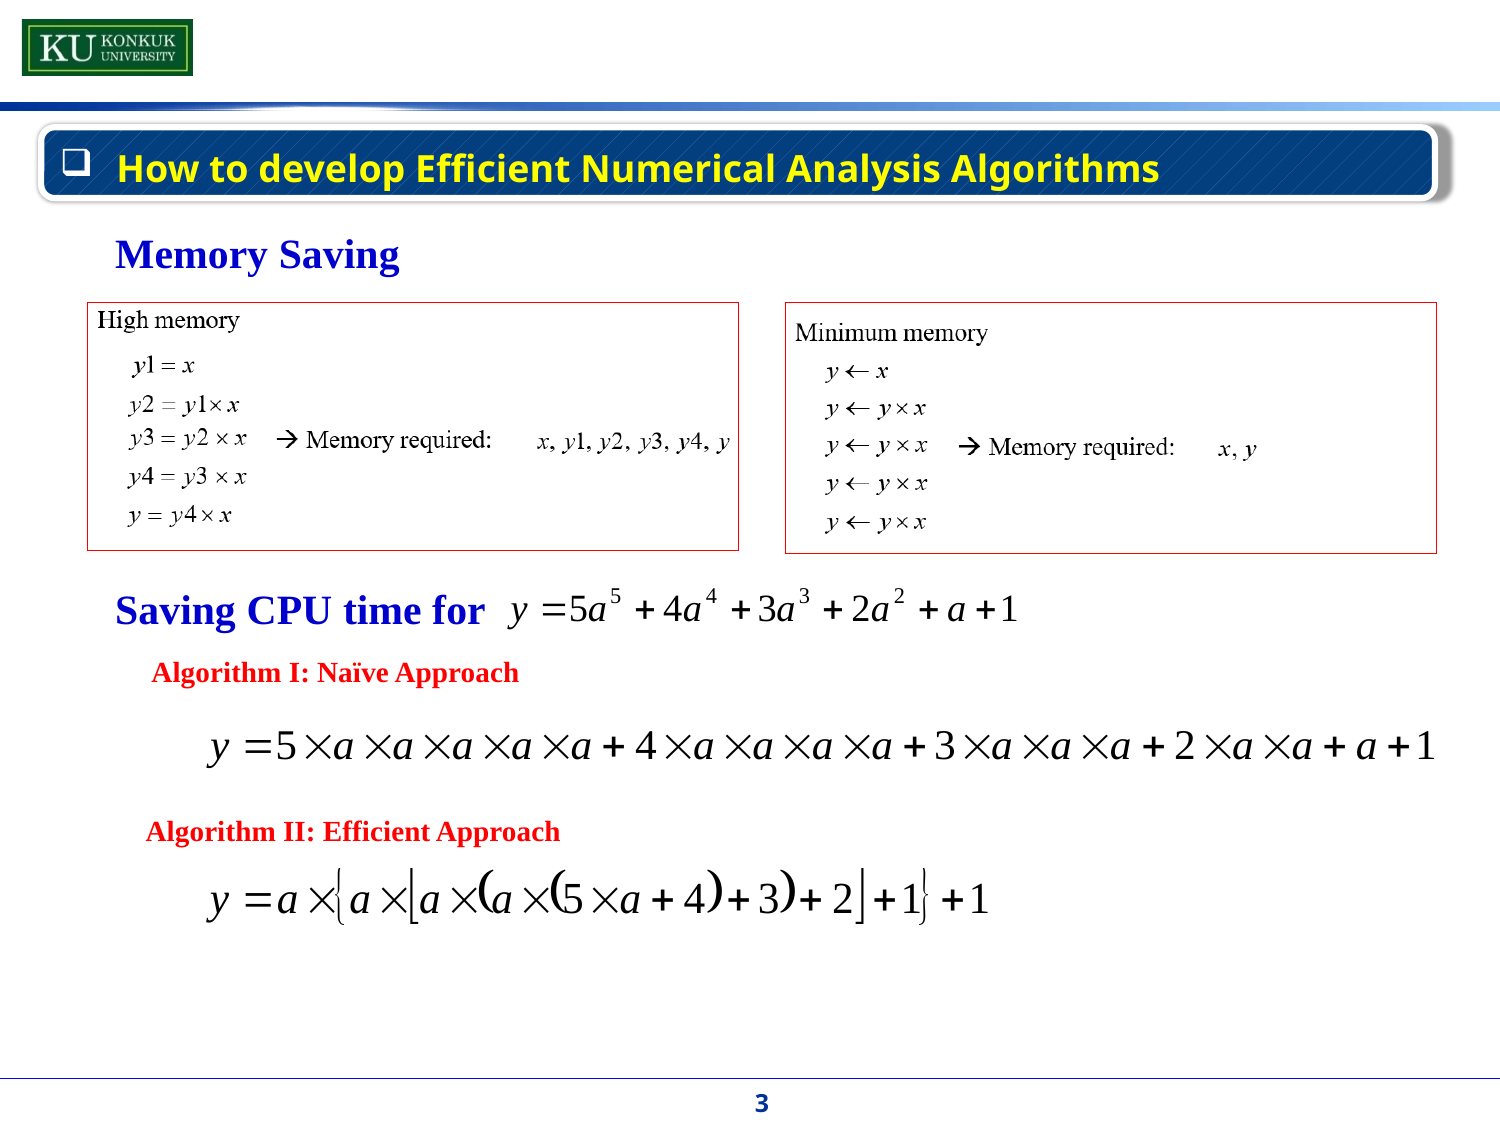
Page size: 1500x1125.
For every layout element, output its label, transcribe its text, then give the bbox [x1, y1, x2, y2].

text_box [198, 720, 1436, 779]
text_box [198, 868, 991, 931]
text_box Saving CPU time for [100, 575, 1422, 658]
text_box Memory Saving [100, 219, 1422, 303]
text_box Algorithm I: Naïve Approach [136, 645, 535, 696]
picture [86, 302, 739, 551]
picture [21, 19, 193, 76]
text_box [500, 578, 1022, 637]
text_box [40, 103, 1436, 199]
picture [785, 302, 1437, 554]
text_box Algorithm II: Efficient Approach [130, 804, 577, 855]
